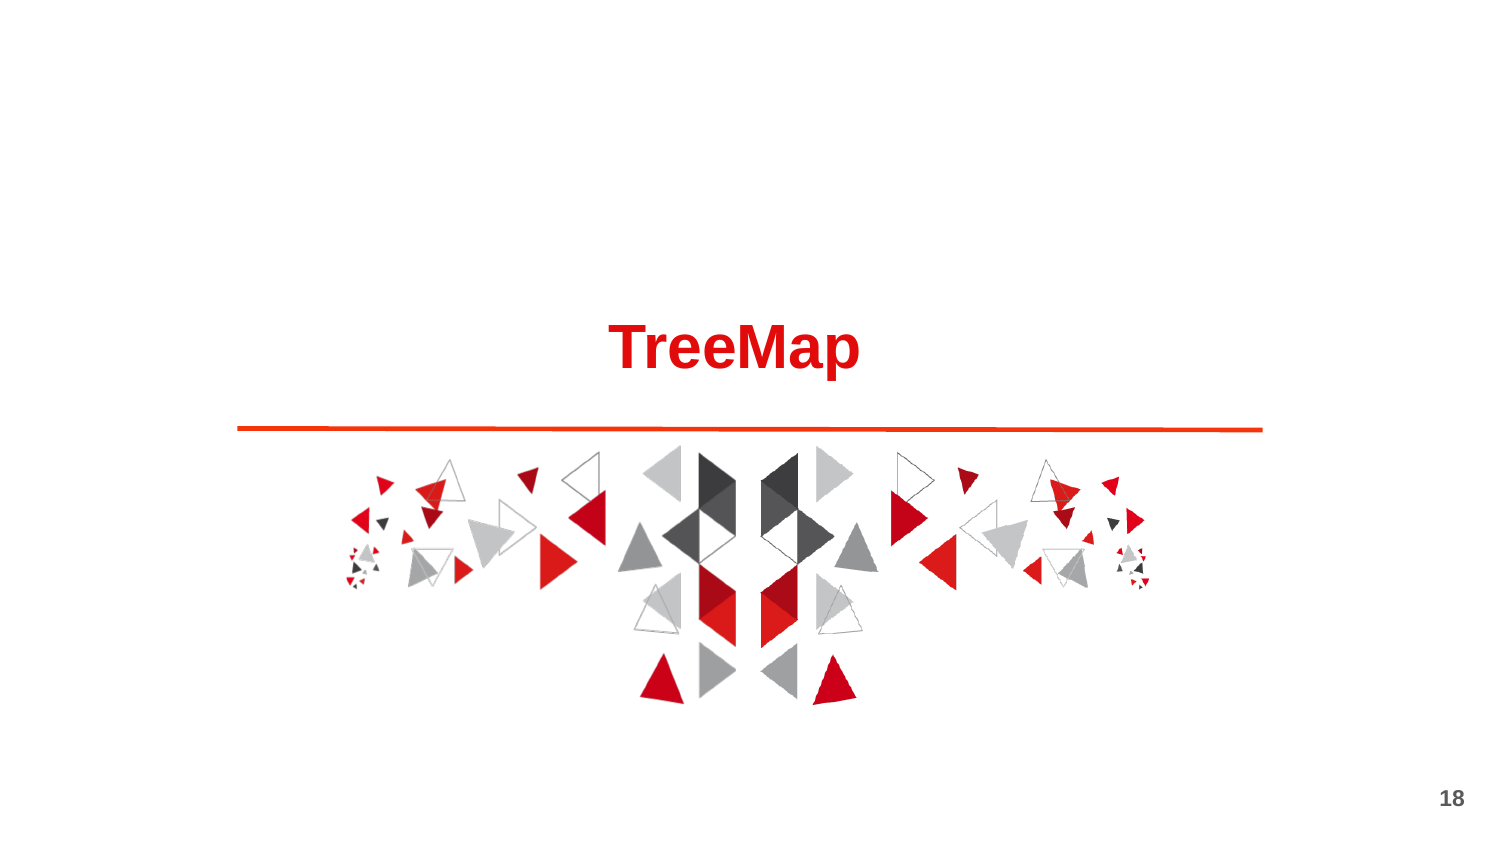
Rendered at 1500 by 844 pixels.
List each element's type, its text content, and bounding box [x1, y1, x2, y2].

text_box TreeMap [593, 290, 927, 396]
picture [345, 440, 736, 709]
picture [759, 441, 1150, 710]
slide_number 18 [1389, 764, 1480, 830]
